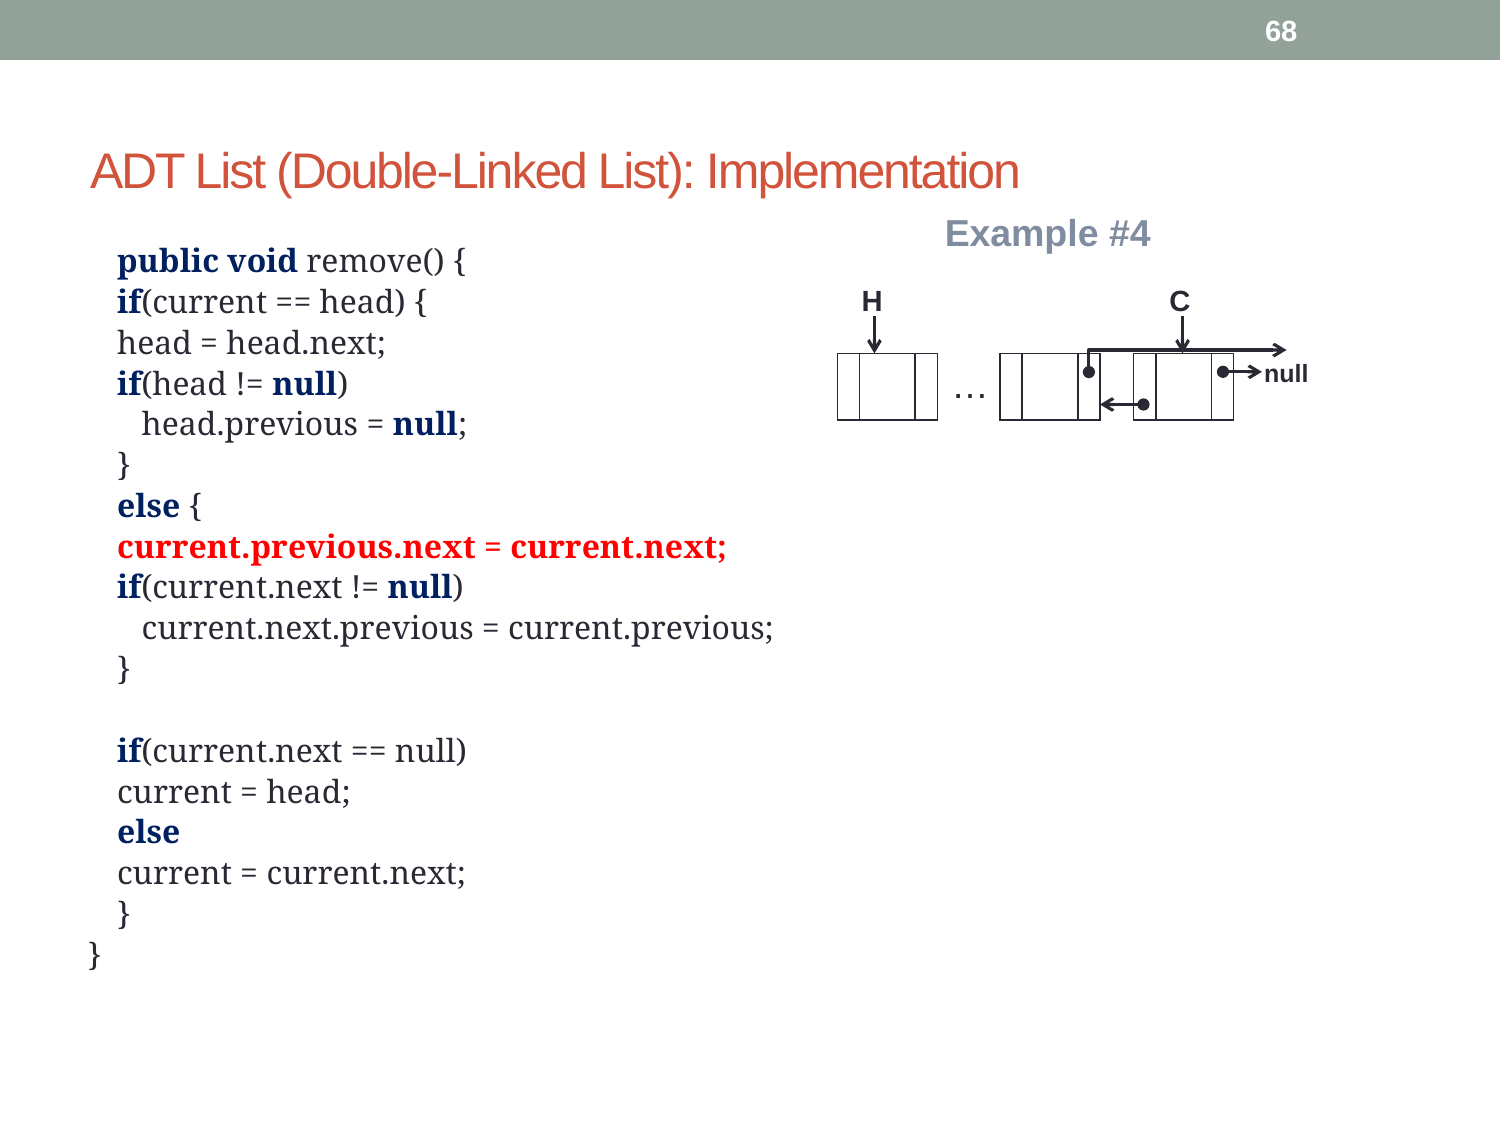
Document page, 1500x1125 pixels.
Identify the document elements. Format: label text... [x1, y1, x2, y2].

slide_number 68 [1250, 3, 1425, 57]
title ADT List (Double-Linked List): Implementation [75, 87, 1425, 250]
text_box C [1154, 274, 1206, 325]
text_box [837, 353, 938, 421]
list public void remove() { if(current == head) { head = head.next; if(head != null) head.previous = null; } else { current.previous.next = current.next; if(current.next != null) current.next.previous = current.previous; } if(current.next == null) current = head; else current = current.next; } } [72, 237, 1348, 988]
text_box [1088, 349, 1287, 373]
text_box Example #4 [930, 201, 1166, 262]
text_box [999, 353, 1101, 421]
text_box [1133, 380, 1234, 421]
text_box H [846, 274, 898, 325]
text_box … [944, 353, 998, 414]
text_box null [1249, 350, 1324, 395]
